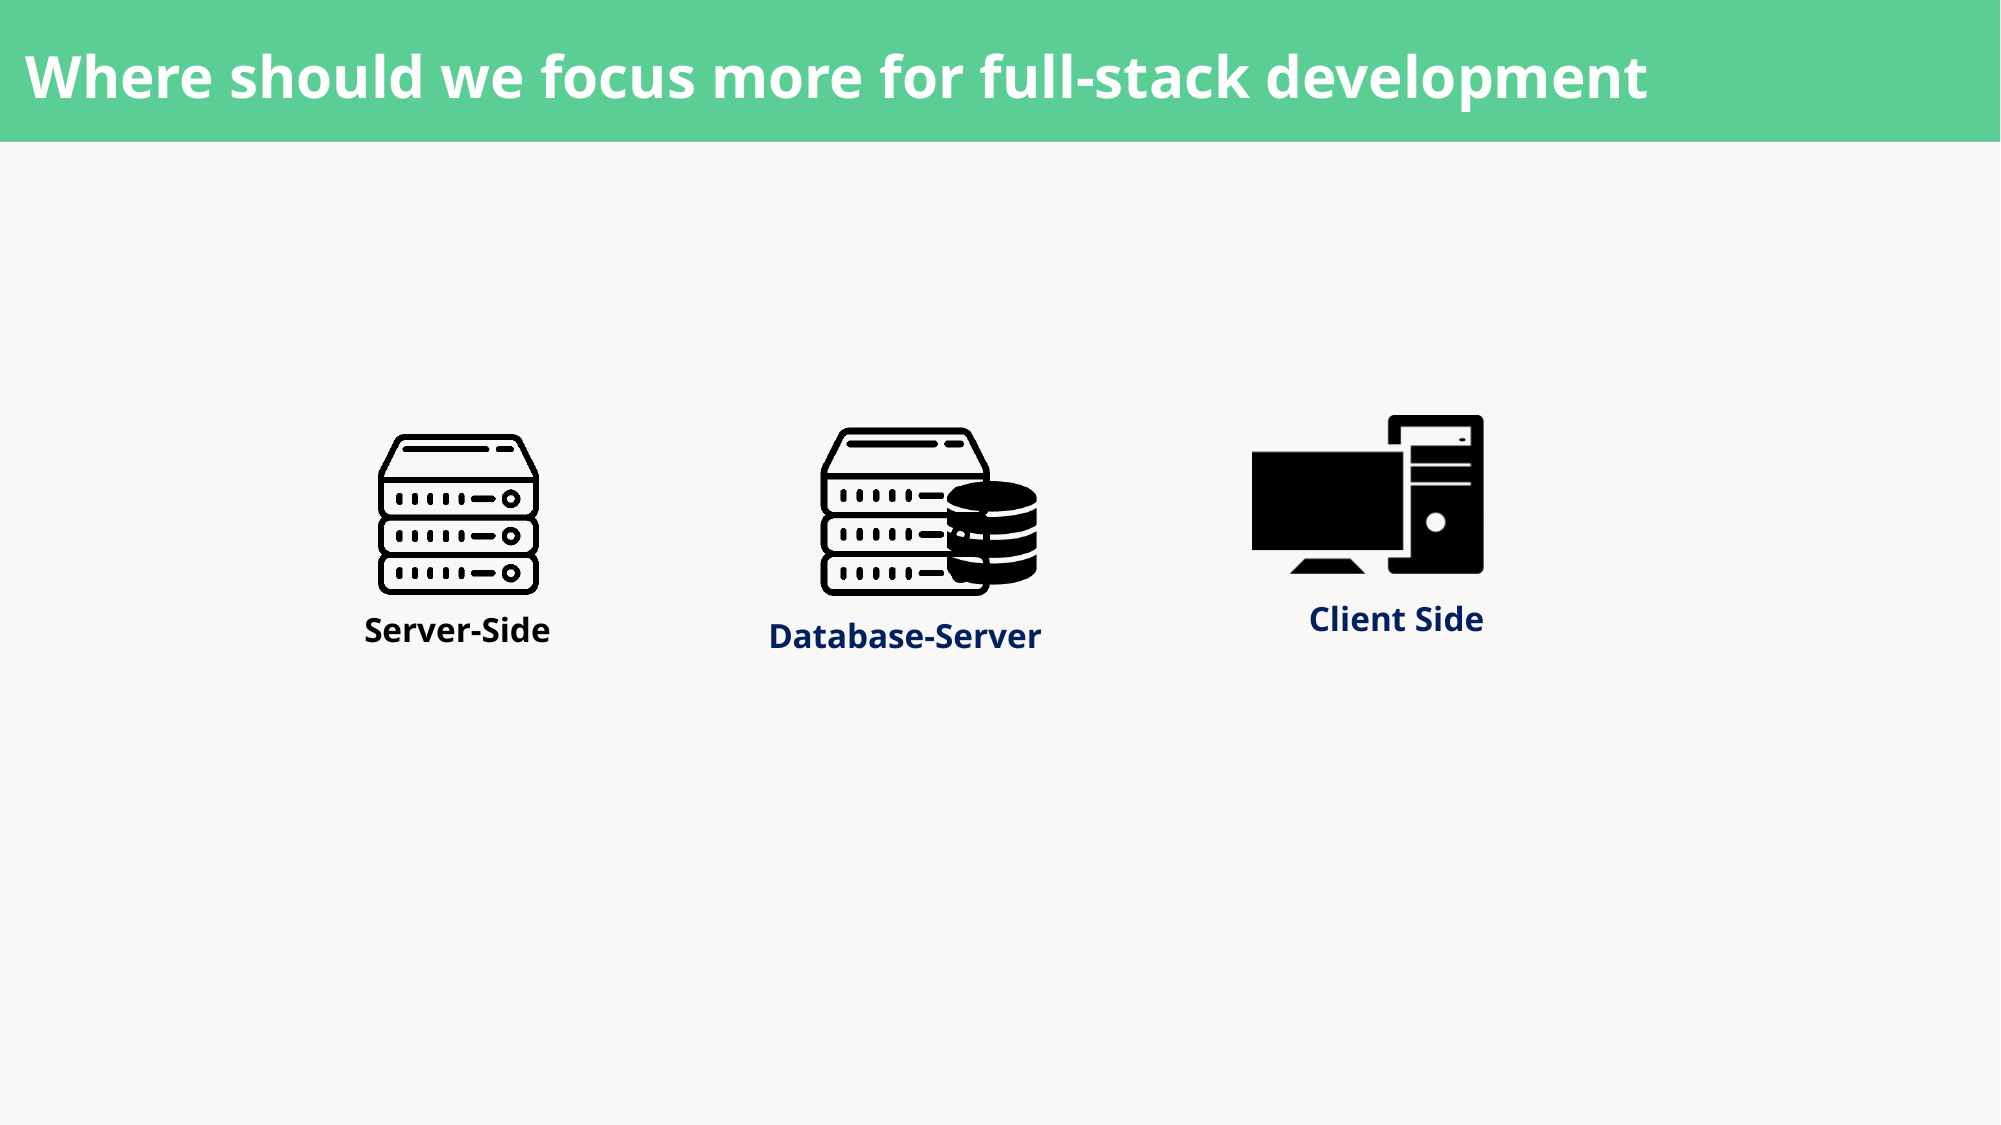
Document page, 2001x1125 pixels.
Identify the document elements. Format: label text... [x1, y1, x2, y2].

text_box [276, 415, 640, 658]
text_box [1252, 415, 1532, 669]
picture [0, 0, 2001, 1125]
text_box Where should we focus more for full-stack development [11, 32, 1680, 118]
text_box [732, 408, 1078, 669]
